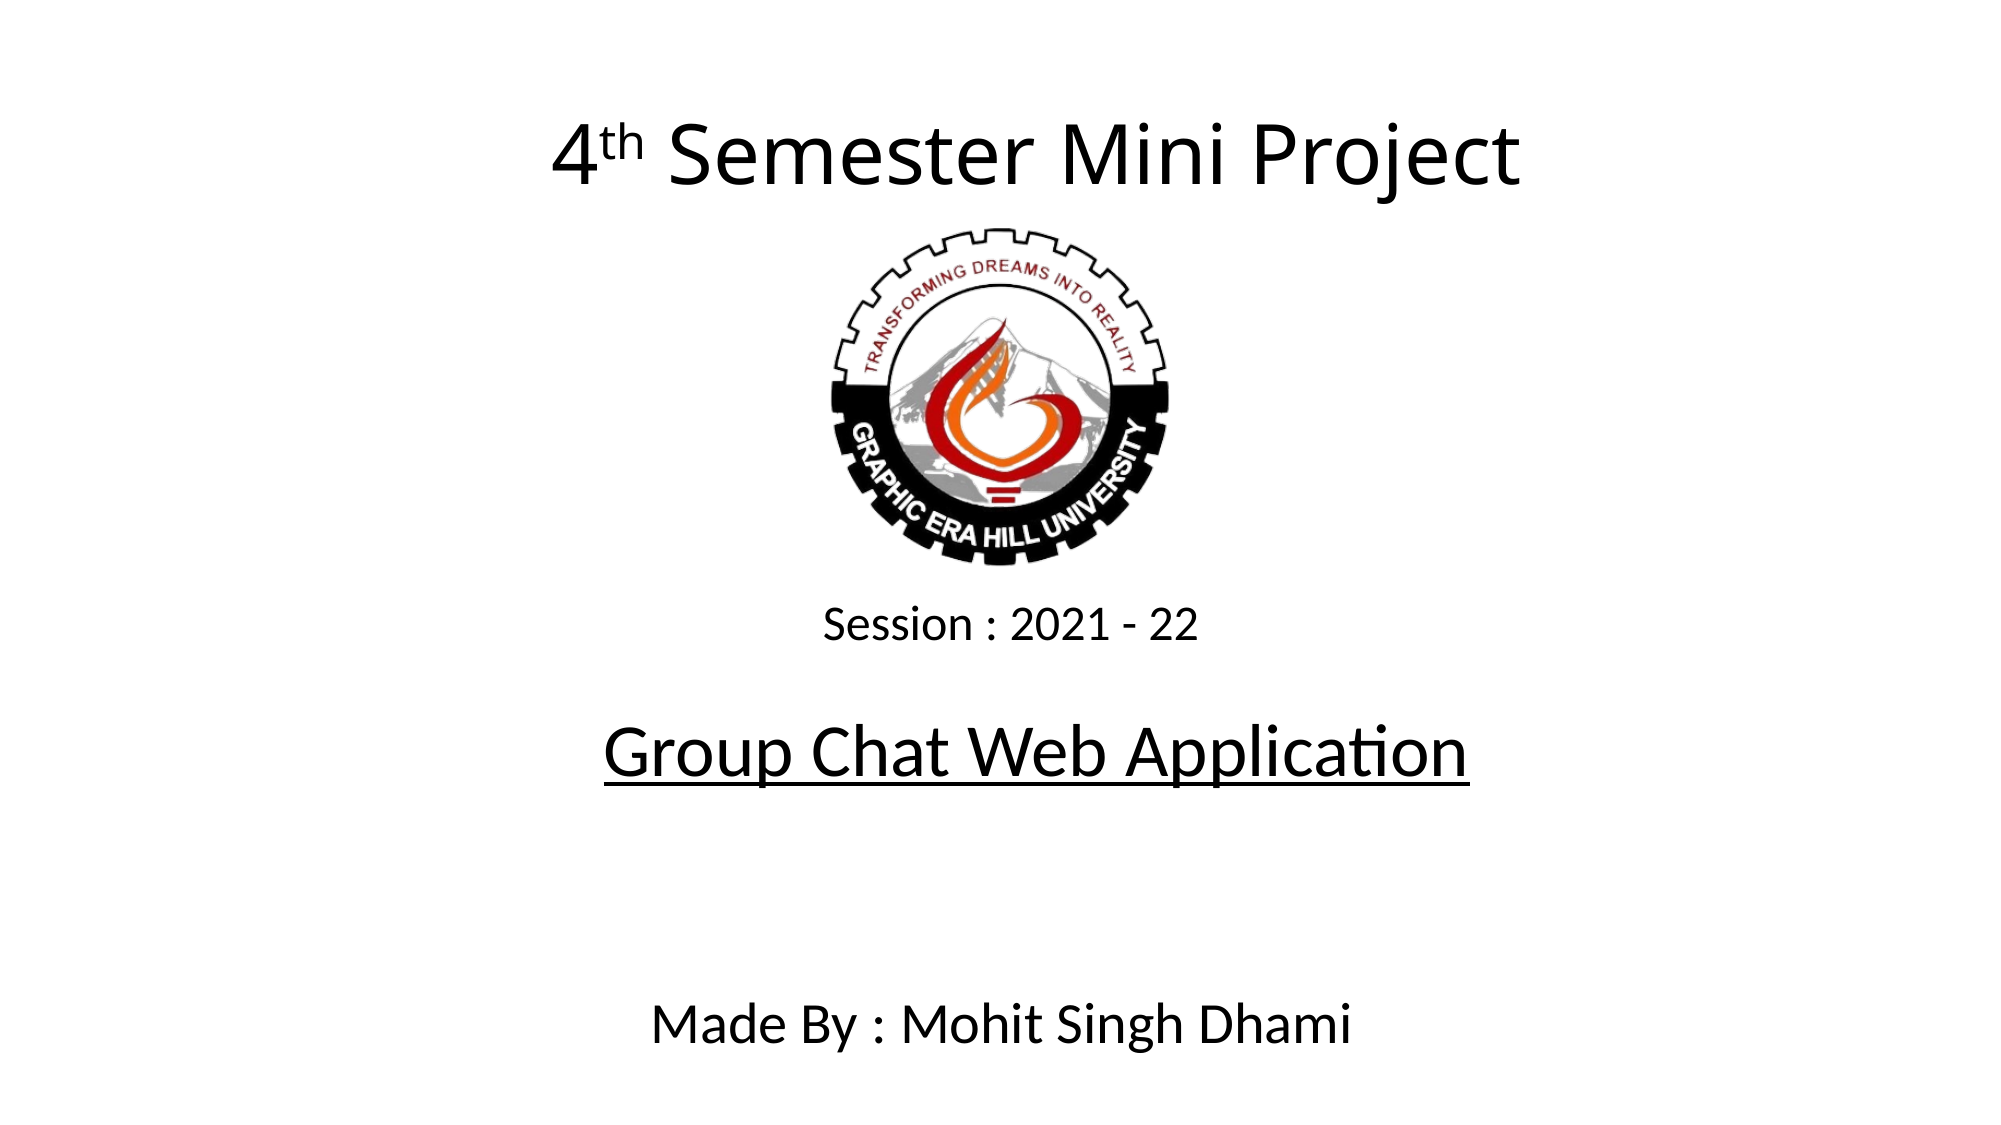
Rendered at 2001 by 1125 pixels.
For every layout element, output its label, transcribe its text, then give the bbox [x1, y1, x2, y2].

title 4th Semester Mini Project [286, 73, 1787, 210]
text_box Session : 2021 - 22 [808, 582, 1402, 658]
text_box Made By : Mohit Singh Dhami [635, 978, 1516, 1063]
picture [827, 225, 1172, 570]
subtitle Group Chat Web Application [286, 704, 1787, 976]
